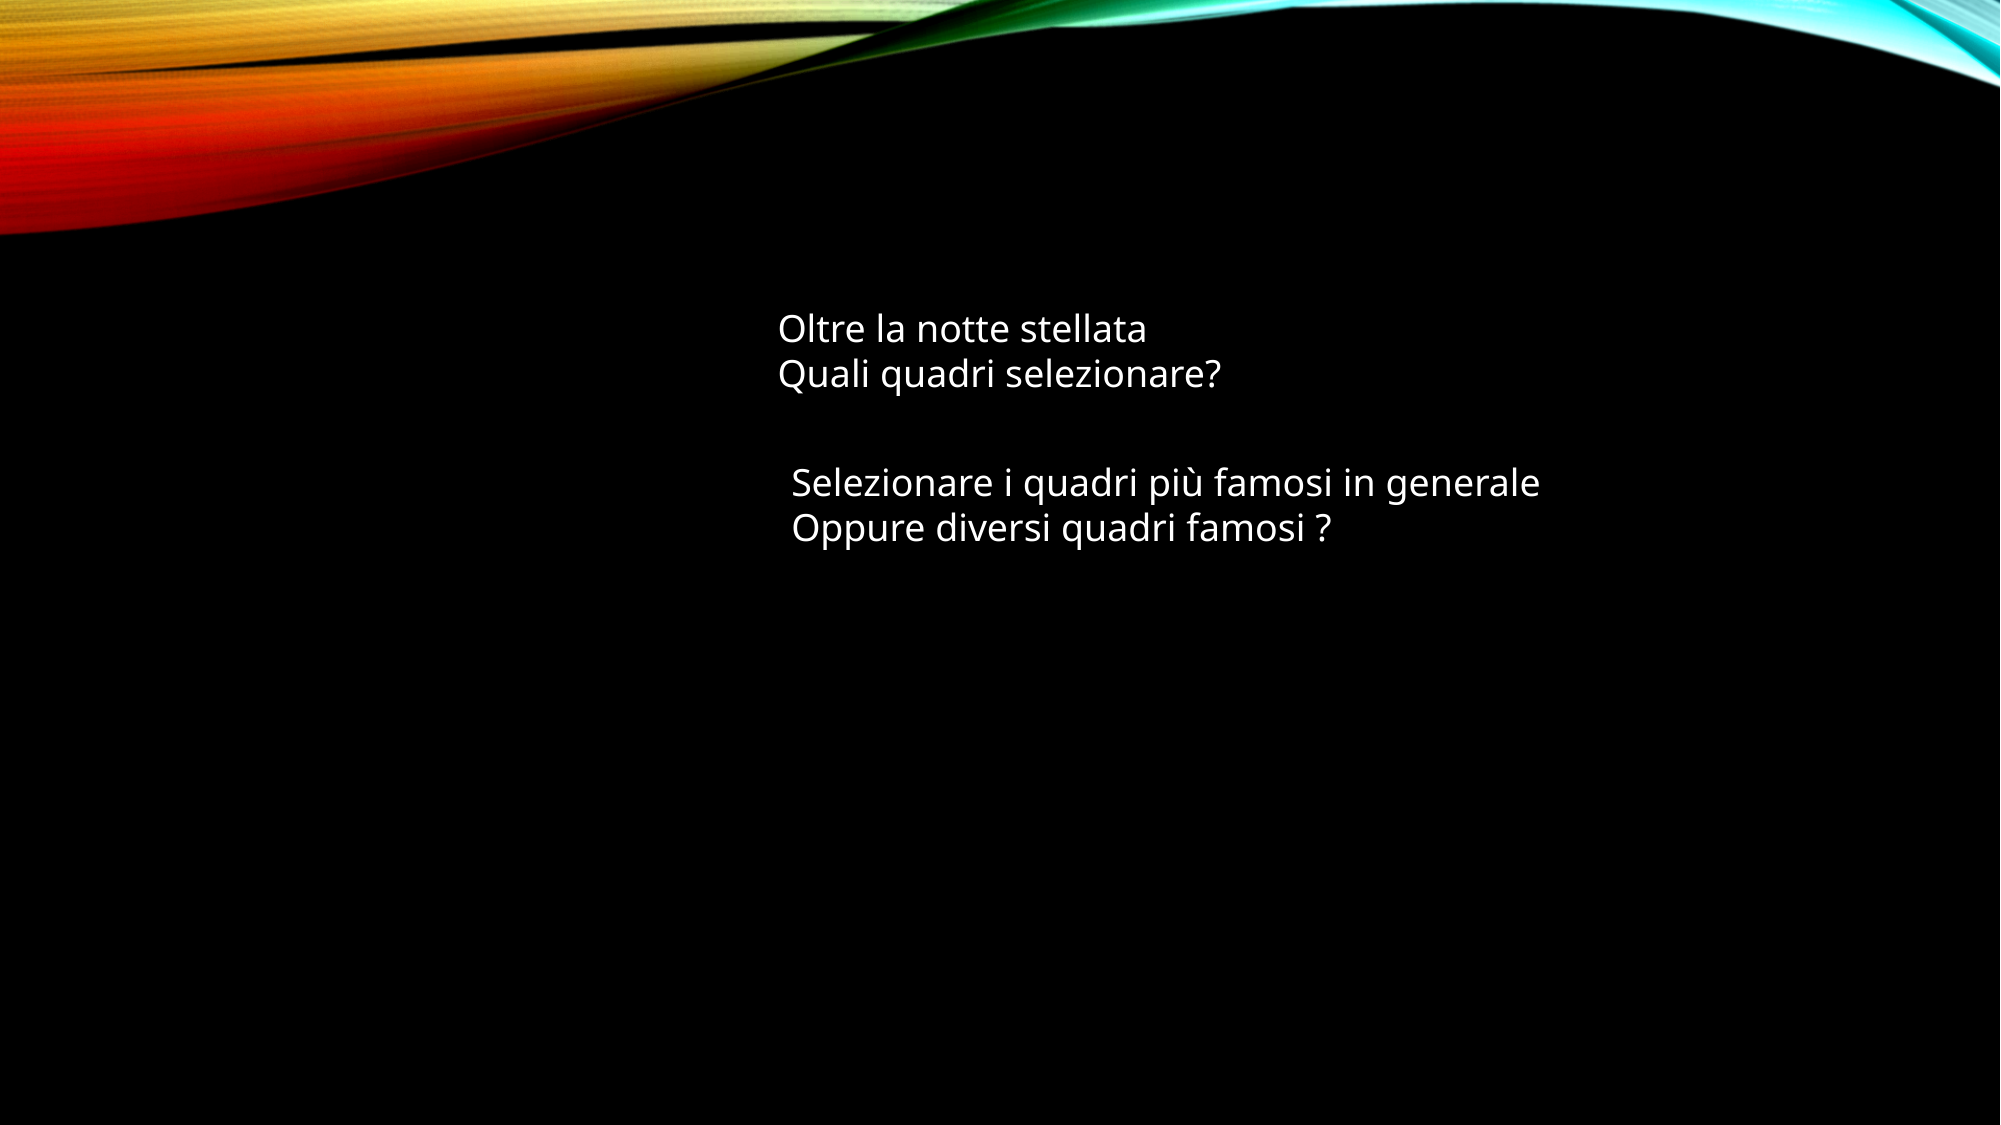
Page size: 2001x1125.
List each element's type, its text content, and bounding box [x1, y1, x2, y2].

text_box Oltre la notte stellata Quali quadri selezionare? [762, 297, 1238, 403]
text_box Selezionare i quadri più famosi in generale Oppure diversi quadri famosi ? [776, 451, 1557, 557]
picture [0, 0, 2000, 237]
